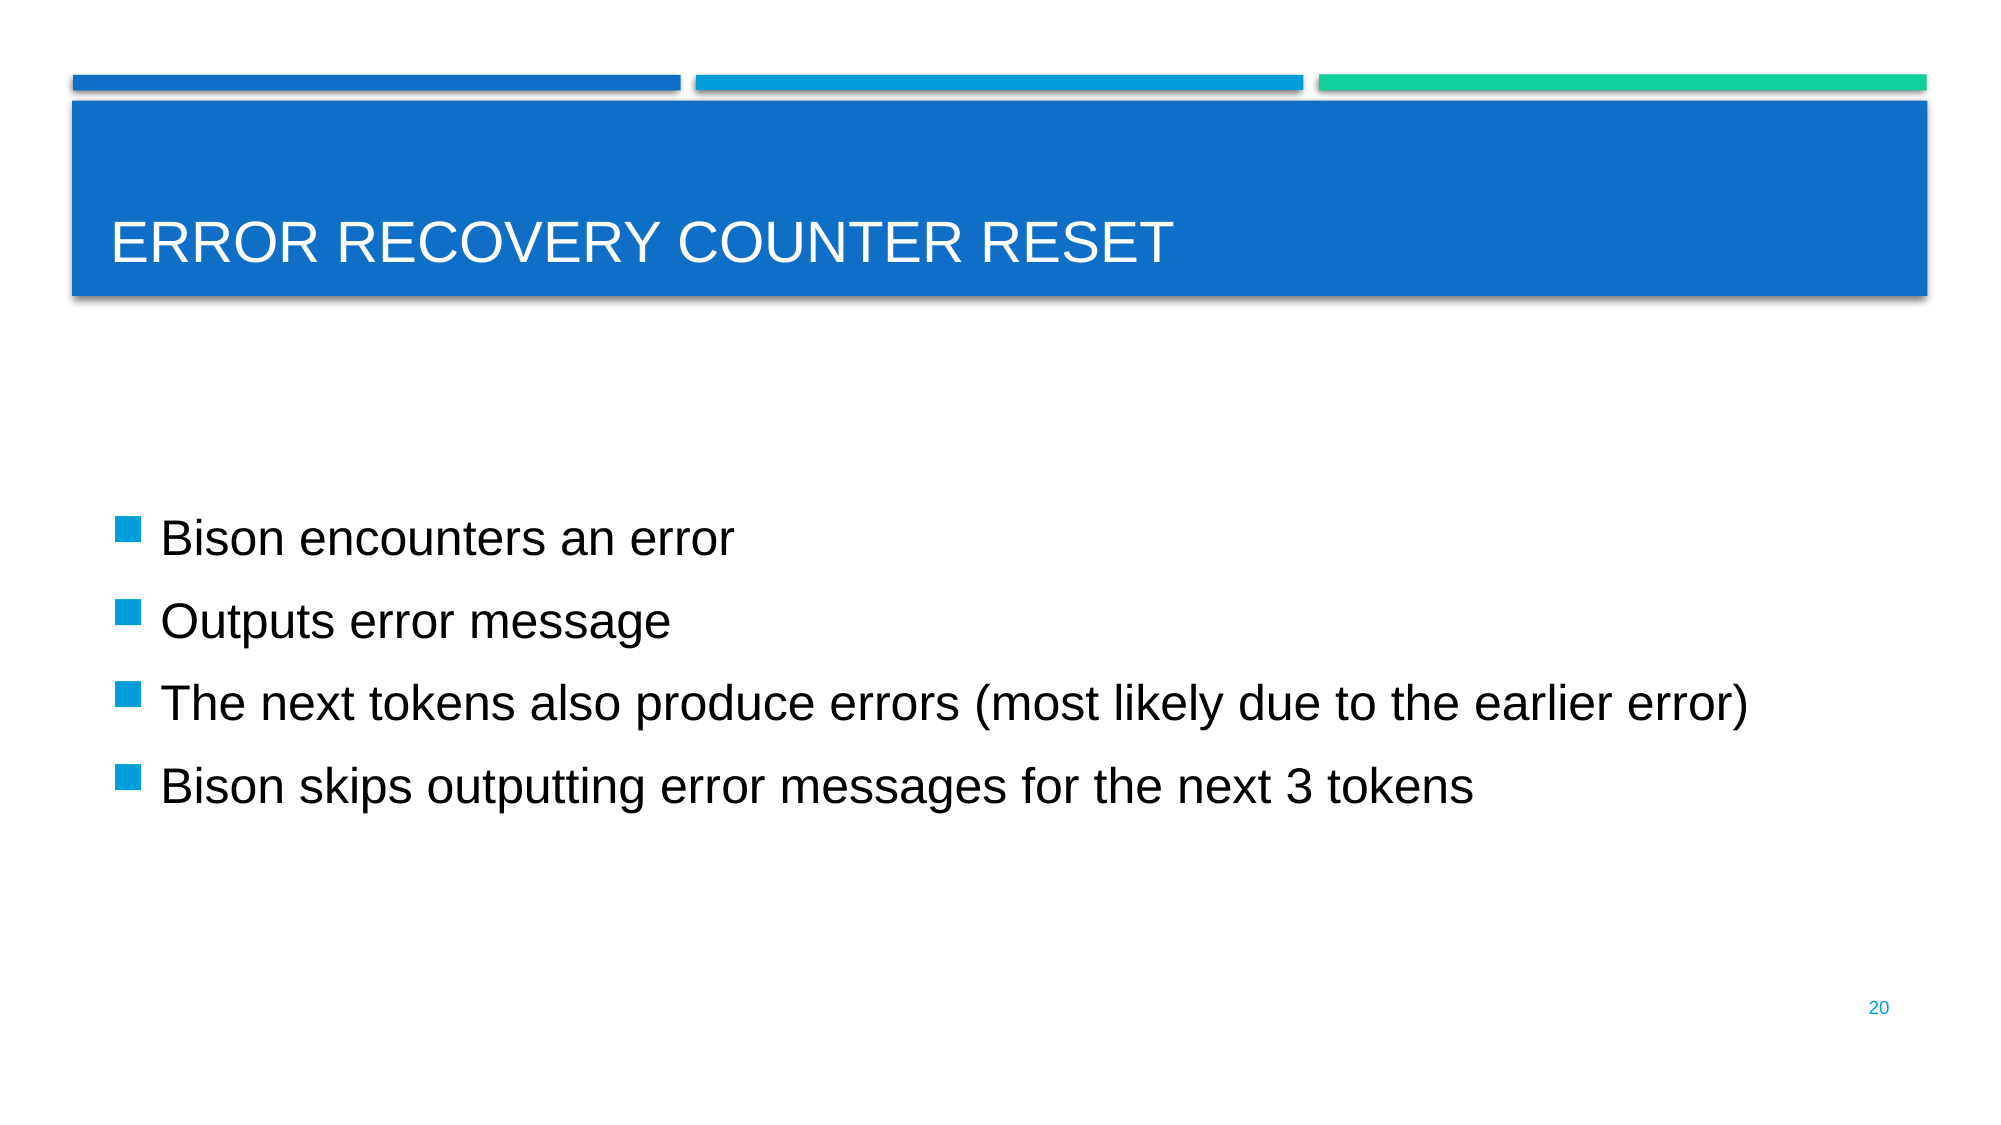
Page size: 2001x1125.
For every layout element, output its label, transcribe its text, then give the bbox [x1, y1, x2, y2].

slide_number 20 [1732, 977, 1905, 1037]
list Bison encounters an error Outputs error message The next tokens also produce errors (most likely due to the earlier error) Bison skips outputting error messages for the next 3 tokens [95, 357, 1905, 962]
title Error recovery counter reset [95, 115, 1905, 282]
